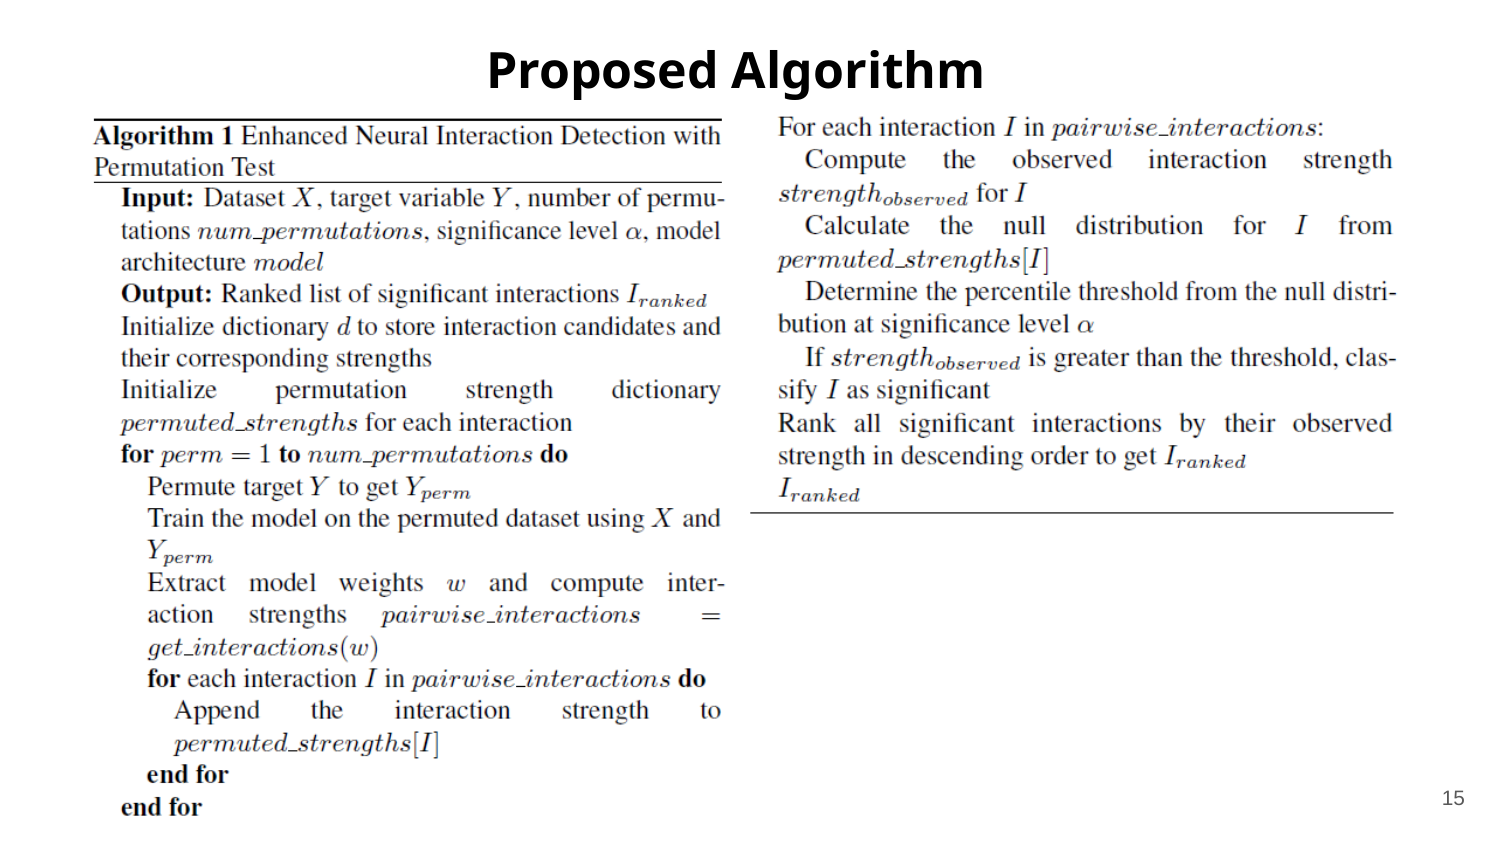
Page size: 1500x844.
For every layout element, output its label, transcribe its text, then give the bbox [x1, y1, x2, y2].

text_box Proposed Algorithm [470, 31, 1002, 105]
picture [80, 106, 1409, 822]
slide_number 15 [1389, 764, 1480, 830]
